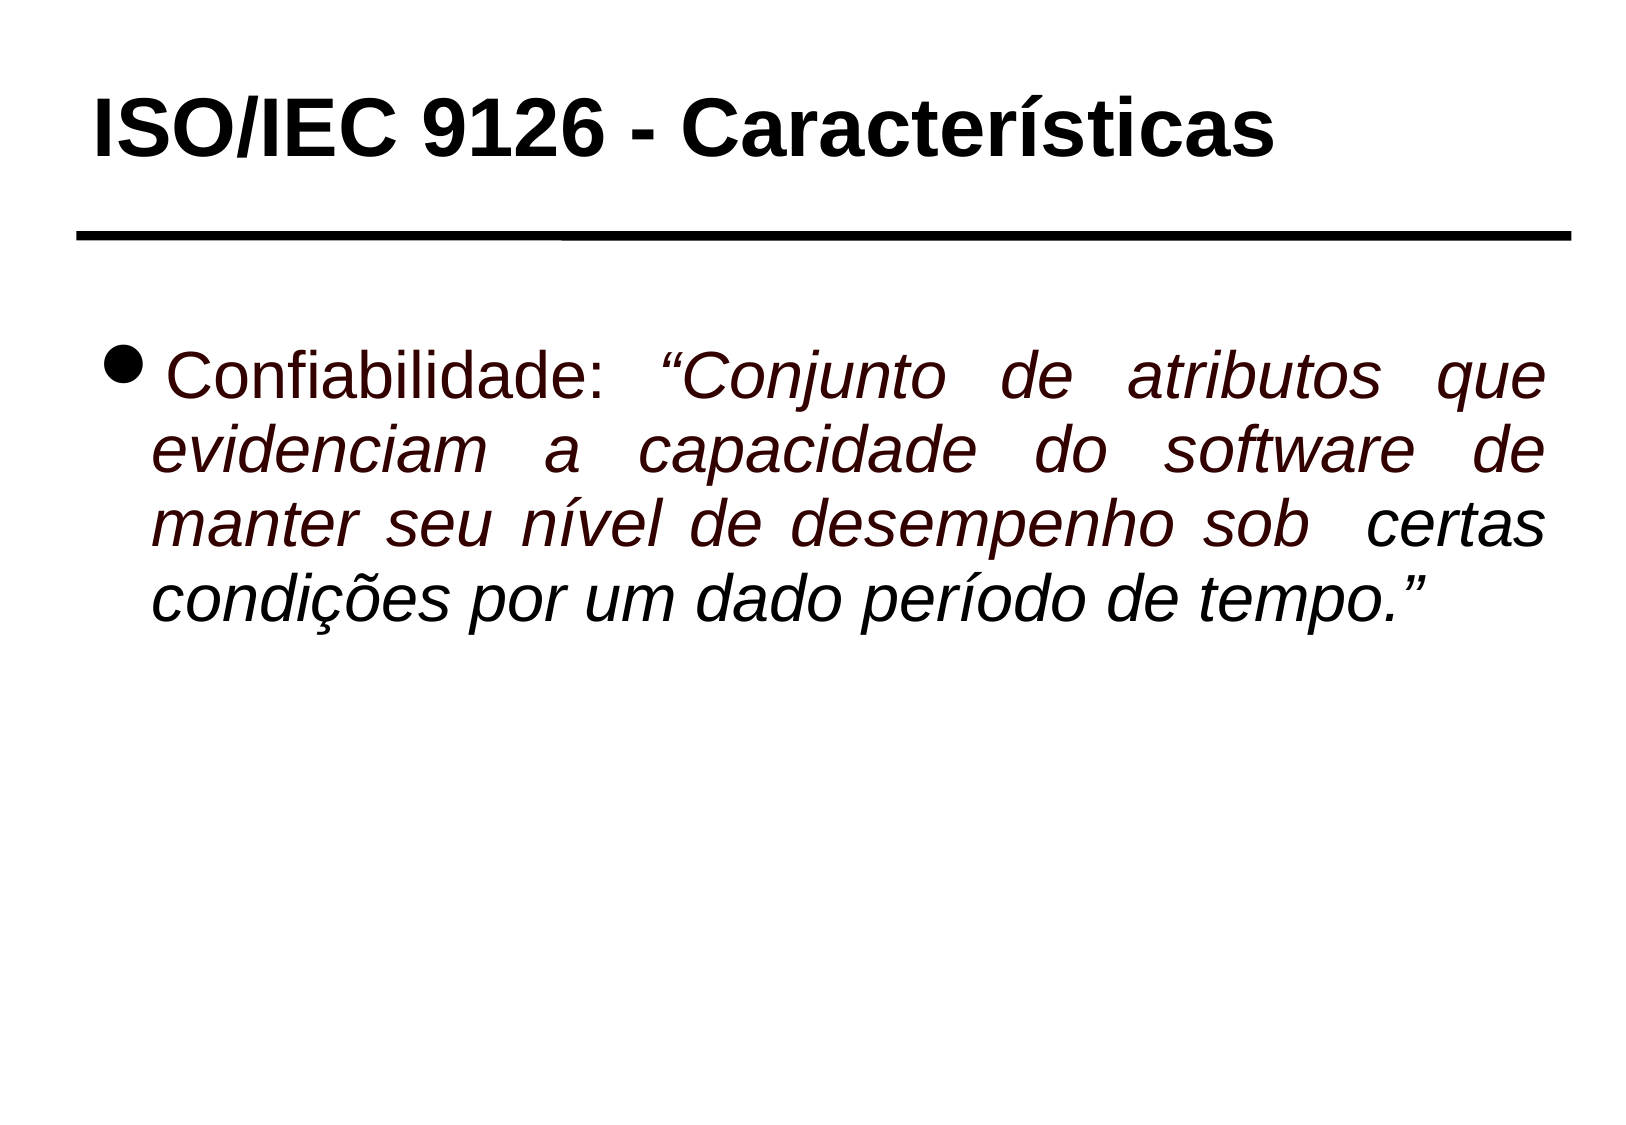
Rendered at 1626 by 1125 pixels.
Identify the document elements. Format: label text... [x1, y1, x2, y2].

text_box Confiabilidade: “Conjunto de atributos que evidenciam a capacidade do software de manter seu nível de desempenho sob certas condições por um dado período de tempo.” [81, 263, 1548, 964]
text_box ISO/IEC 9126 - Características [92, 26, 1625, 215]
